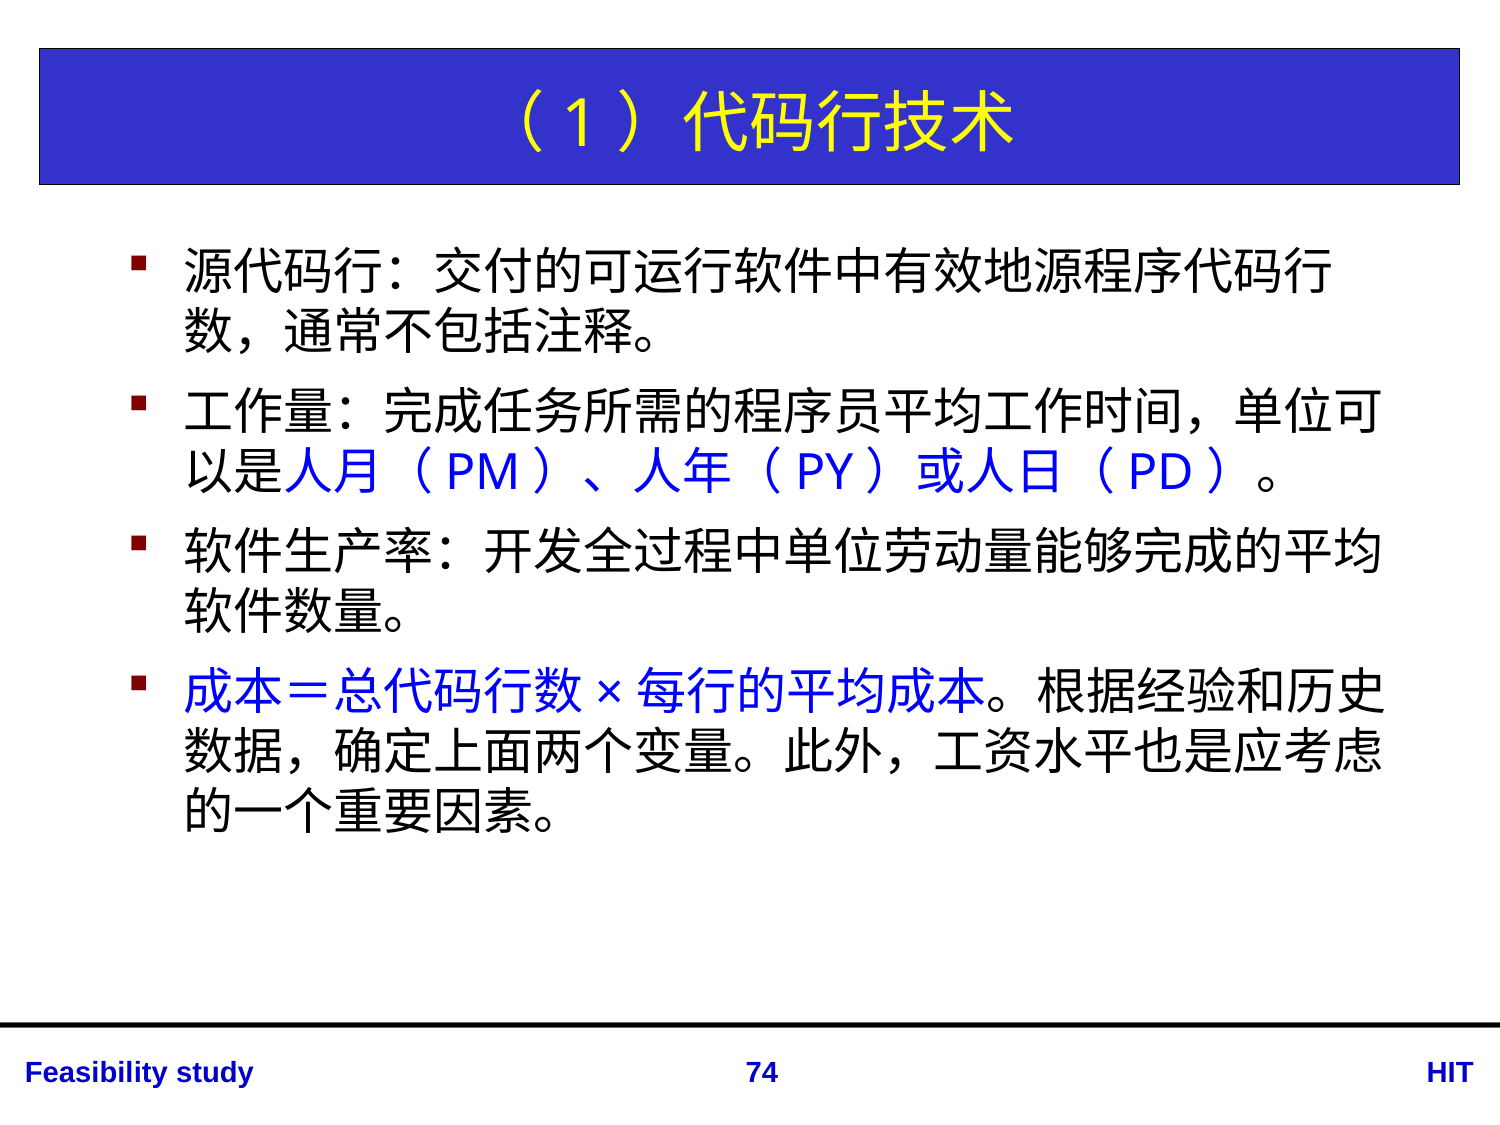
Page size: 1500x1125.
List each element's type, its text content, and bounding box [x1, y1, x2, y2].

list 源代码行：交付的可运行软件中有效地源程序代码行数，通常不包括注释。 工作量：完成任务所需的程序员平均工作时间，单位可以是人月（PM）、人年（PY）或人日（PD）。 软件生产率：开发全过程中单位劳动量能够完成的平均软件数量。 成本＝总代码行数×每行的平均成本。根据经验和历史数据，确定上面两个变量。此外，工资水平也是应考虑的一个重要因素。 [111, 231, 1412, 941]
title （1）代码行技术 [38, 54, 1457, 185]
